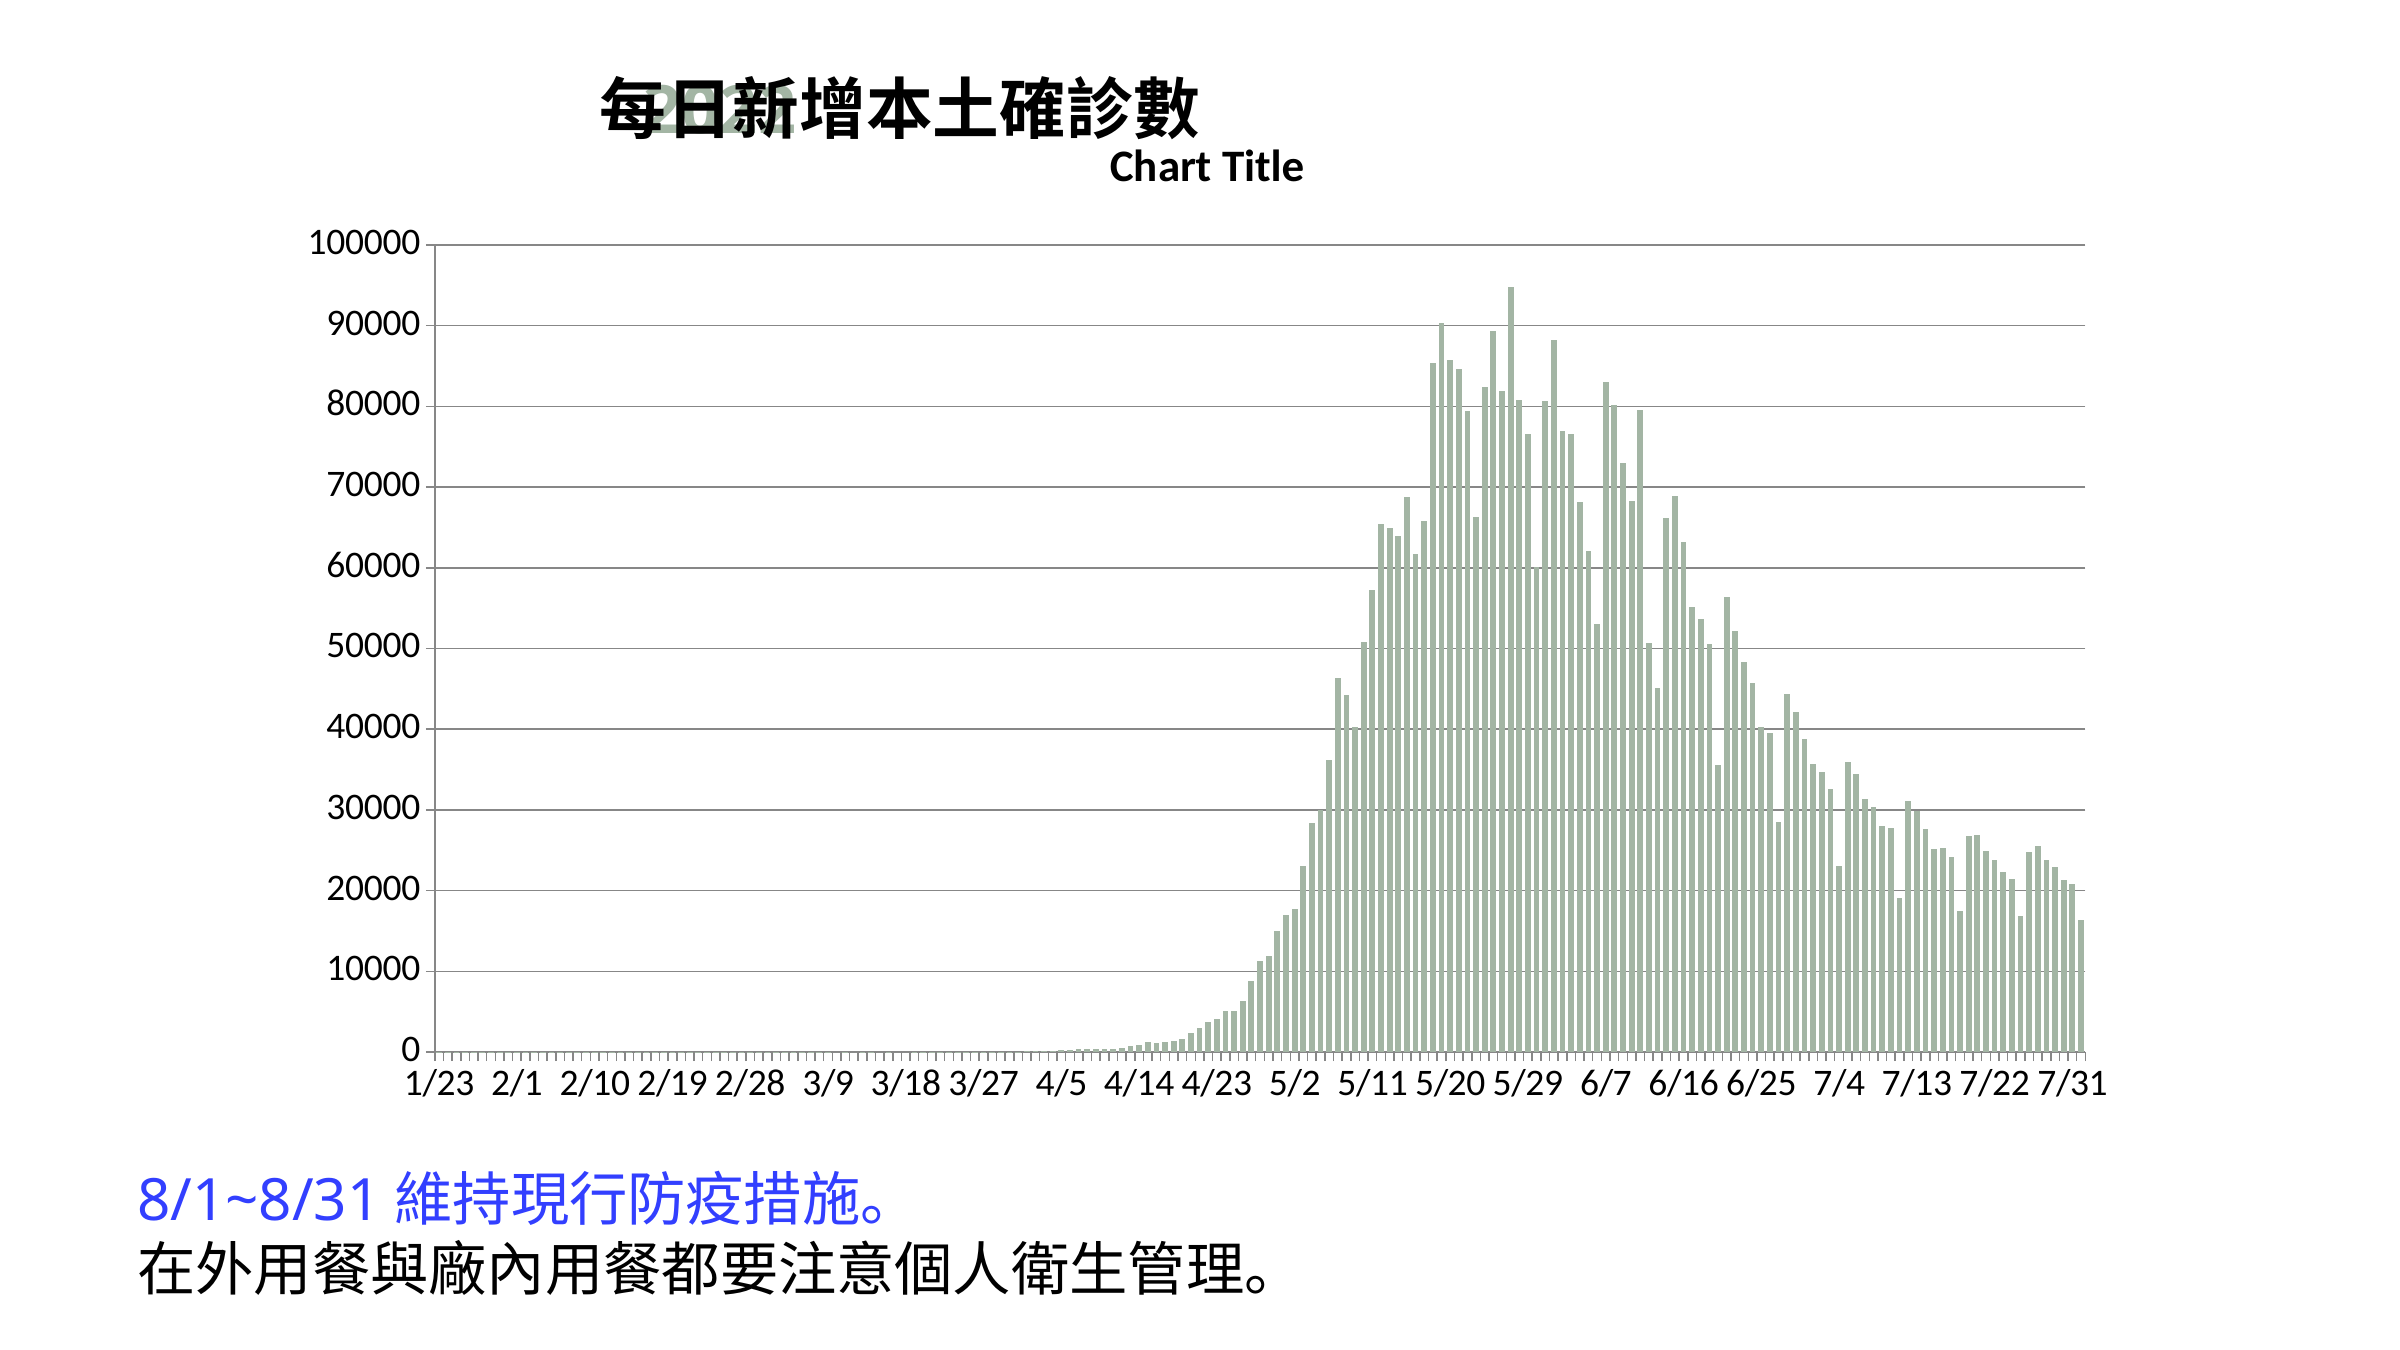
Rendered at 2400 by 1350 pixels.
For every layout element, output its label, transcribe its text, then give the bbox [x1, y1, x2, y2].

text_box 每日新增本土確診數 [584, 59, 1216, 102]
text_box 8/1~8/31維持現行防疫措施。 在外用餐與廠內用餐都要注意個人衛生管理。 [122, 1154, 1318, 1310]
chart [269, 104, 2146, 1126]
